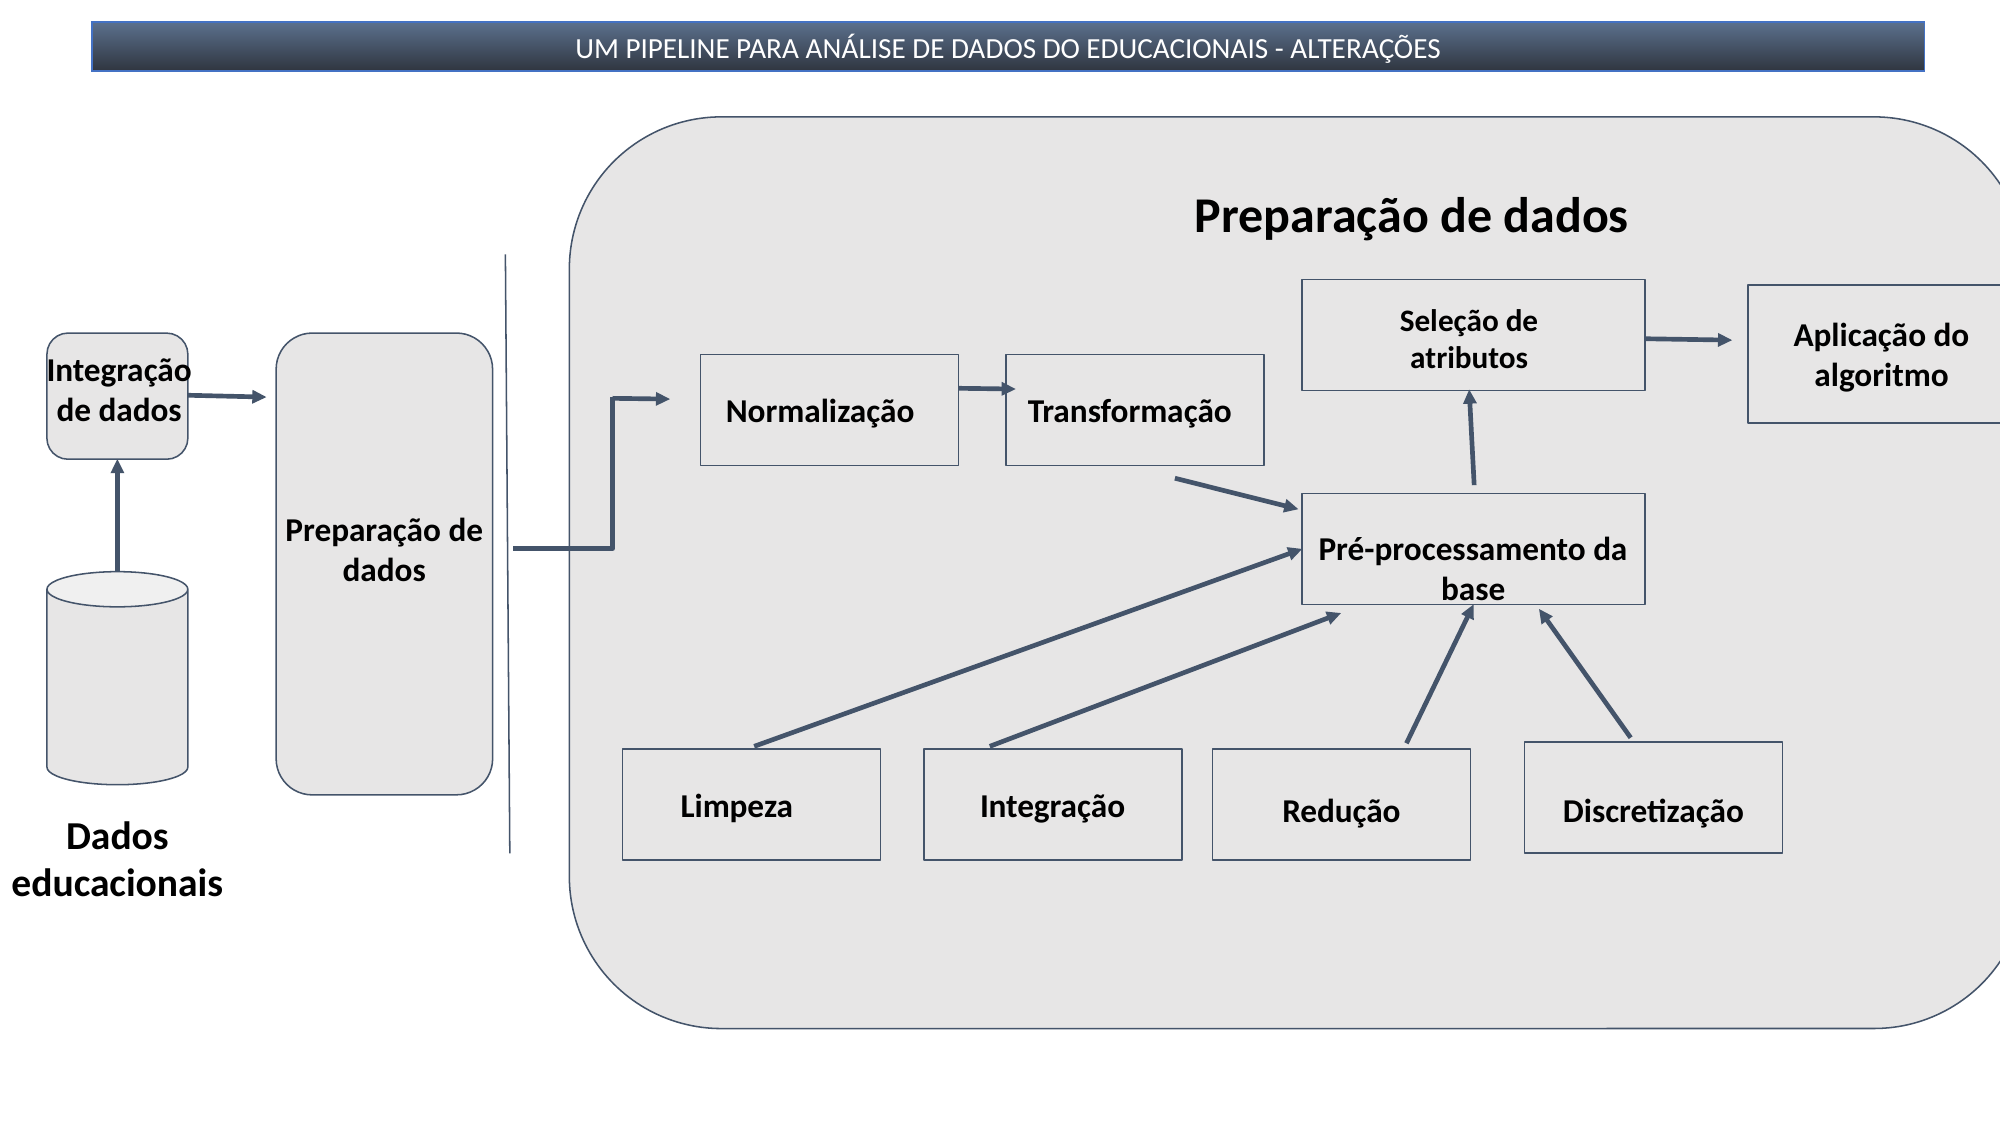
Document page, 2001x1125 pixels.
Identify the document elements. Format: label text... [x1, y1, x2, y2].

text_box Preparação de dados [255, 493, 500, 604]
text_box Normalização [695, 374, 945, 445]
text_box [1174, 477, 1299, 510]
text_box Transformação [1005, 374, 1255, 445]
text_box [1406, 604, 1474, 744]
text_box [187, 394, 267, 398]
text_box Dados educacionais [0, 794, 251, 920]
text_box Seleção de atributos [1325, 284, 1613, 390]
text_box [1302, 493, 1645, 512]
text_box UM PIPELINE PARA ANÁLISE DE DADOS DO EDUCACIONAIS - ALTERAÇÕES [91, 21, 1925, 71]
text_box [622, 748, 881, 860]
text_box [1524, 742, 1783, 854]
text_box [1302, 279, 1645, 391]
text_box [753, 548, 1303, 747]
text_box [1469, 390, 1475, 486]
text_box [1748, 409, 2000, 424]
text_box [700, 354, 959, 466]
text_box [1006, 354, 1265, 466]
text_box [1212, 748, 1471, 860]
text_box [46, 571, 188, 785]
text_box Integração [928, 768, 1178, 839]
text_box Redução [1217, 773, 1467, 844]
text_box [276, 333, 493, 493]
text_box [47, 443, 188, 460]
text_box [276, 604, 493, 795]
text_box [989, 612, 1342, 747]
text_box Limpeza [612, 768, 862, 839]
text_box Pré-processamento da base [1301, 512, 1645, 622]
text_box [569, 116, 2000, 1029]
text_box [1538, 608, 1631, 738]
text_box Discretização [1529, 773, 1779, 844]
text_box Aplicação do algoritmo [1748, 298, 2000, 409]
text_box Preparação de dados [1165, 167, 1659, 258]
text_box Integração de dados [28, 333, 211, 443]
text_box [1748, 284, 2000, 298]
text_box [513, 396, 613, 550]
text_box [923, 755, 1182, 860]
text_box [505, 254, 511, 854]
